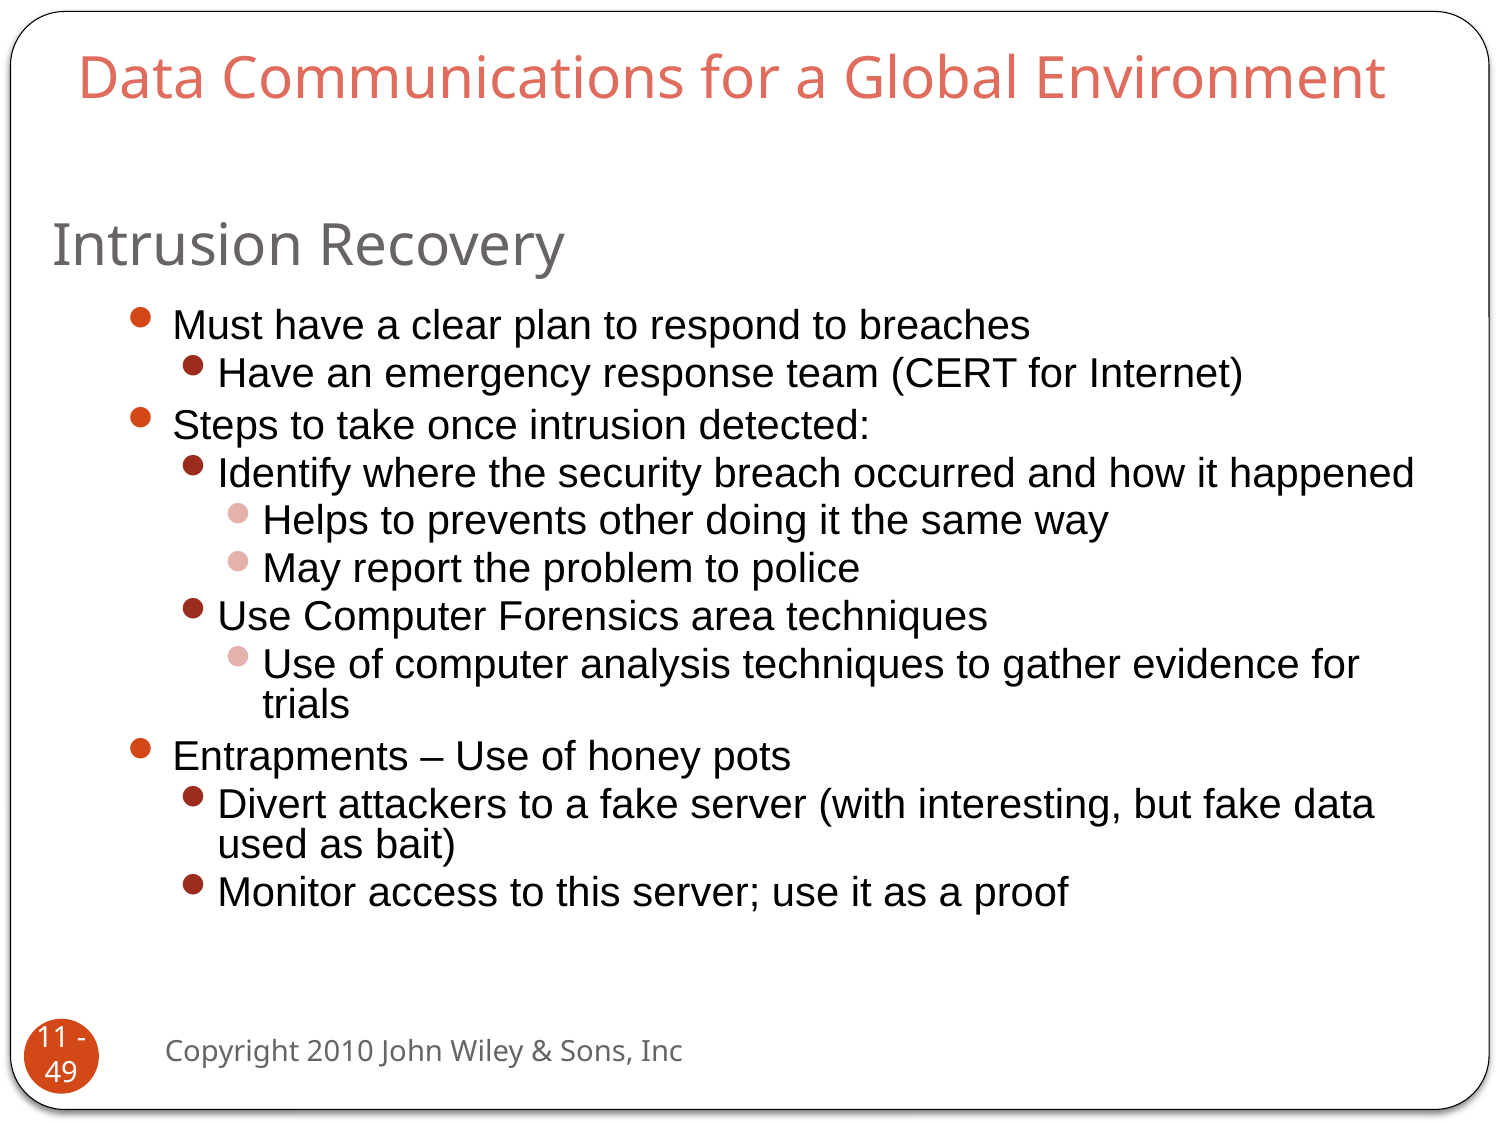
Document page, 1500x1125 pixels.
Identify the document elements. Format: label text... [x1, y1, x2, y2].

title Intrusion Recovery [37, 200, 1313, 293]
list Must have a clear plan to respond to breaches Have an emergency response team (CERT for Internet) Steps to take once intrusion detected: Identify where the security breach occurred and how it happened Helps to prevents other doing it the same way May report the problem to police Use Computer Forensics area techniques Use of computer analysis techniques to gather evidence for trials Entrapments – Use of honey pots Divert attackers to a fake server (with interesting, but fake data used as bait) Monitor access to this server; use it as a proof [112, 299, 1435, 988]
footer Copyright 2010 John Wiley & Sons, Inc [150, 1012, 800, 1088]
slide_number 11 - 49 [23, 1018, 99, 1094]
text_box Data Communications for a Global Environment [62, 24, 1413, 125]
